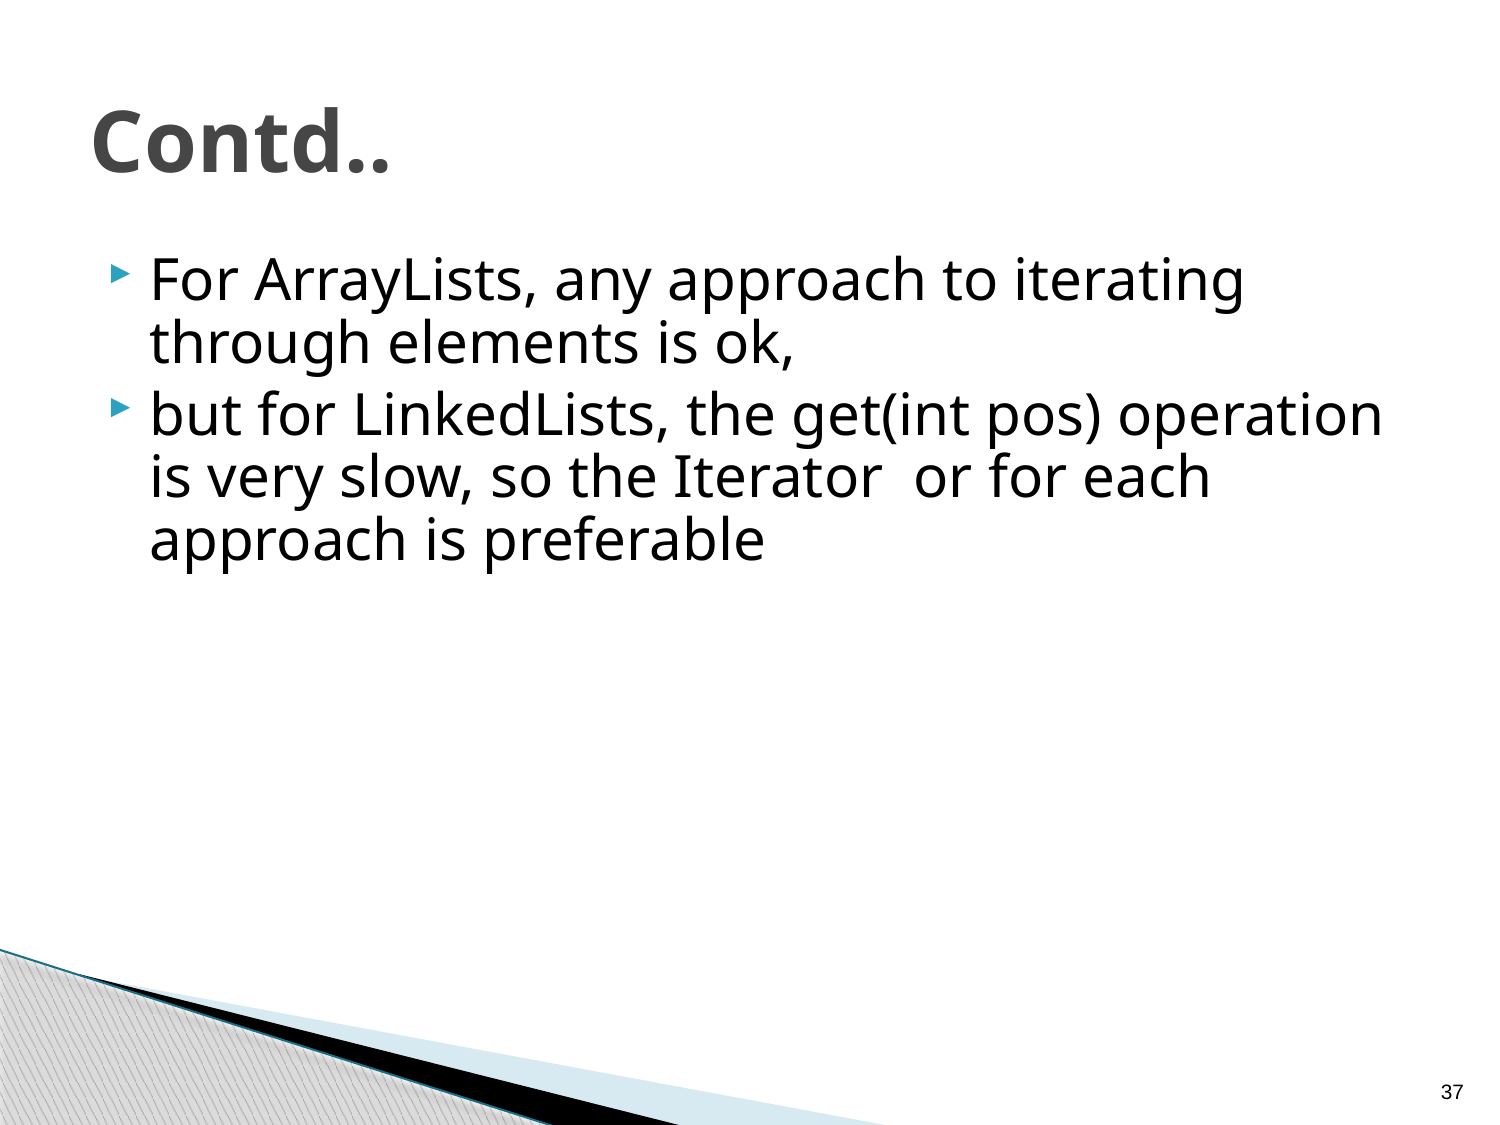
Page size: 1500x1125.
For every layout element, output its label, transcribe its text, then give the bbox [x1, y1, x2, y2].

slide_number 37 [1418, 1051, 1479, 1112]
list For ArrayLists, any approach to iterating through elements is ok, but for LinkedLists, the get(int pos) operation is very slow, so the Iterator or for each approach is preferable [75, 243, 1425, 986]
title Contd.. [75, 45, 1425, 233]
